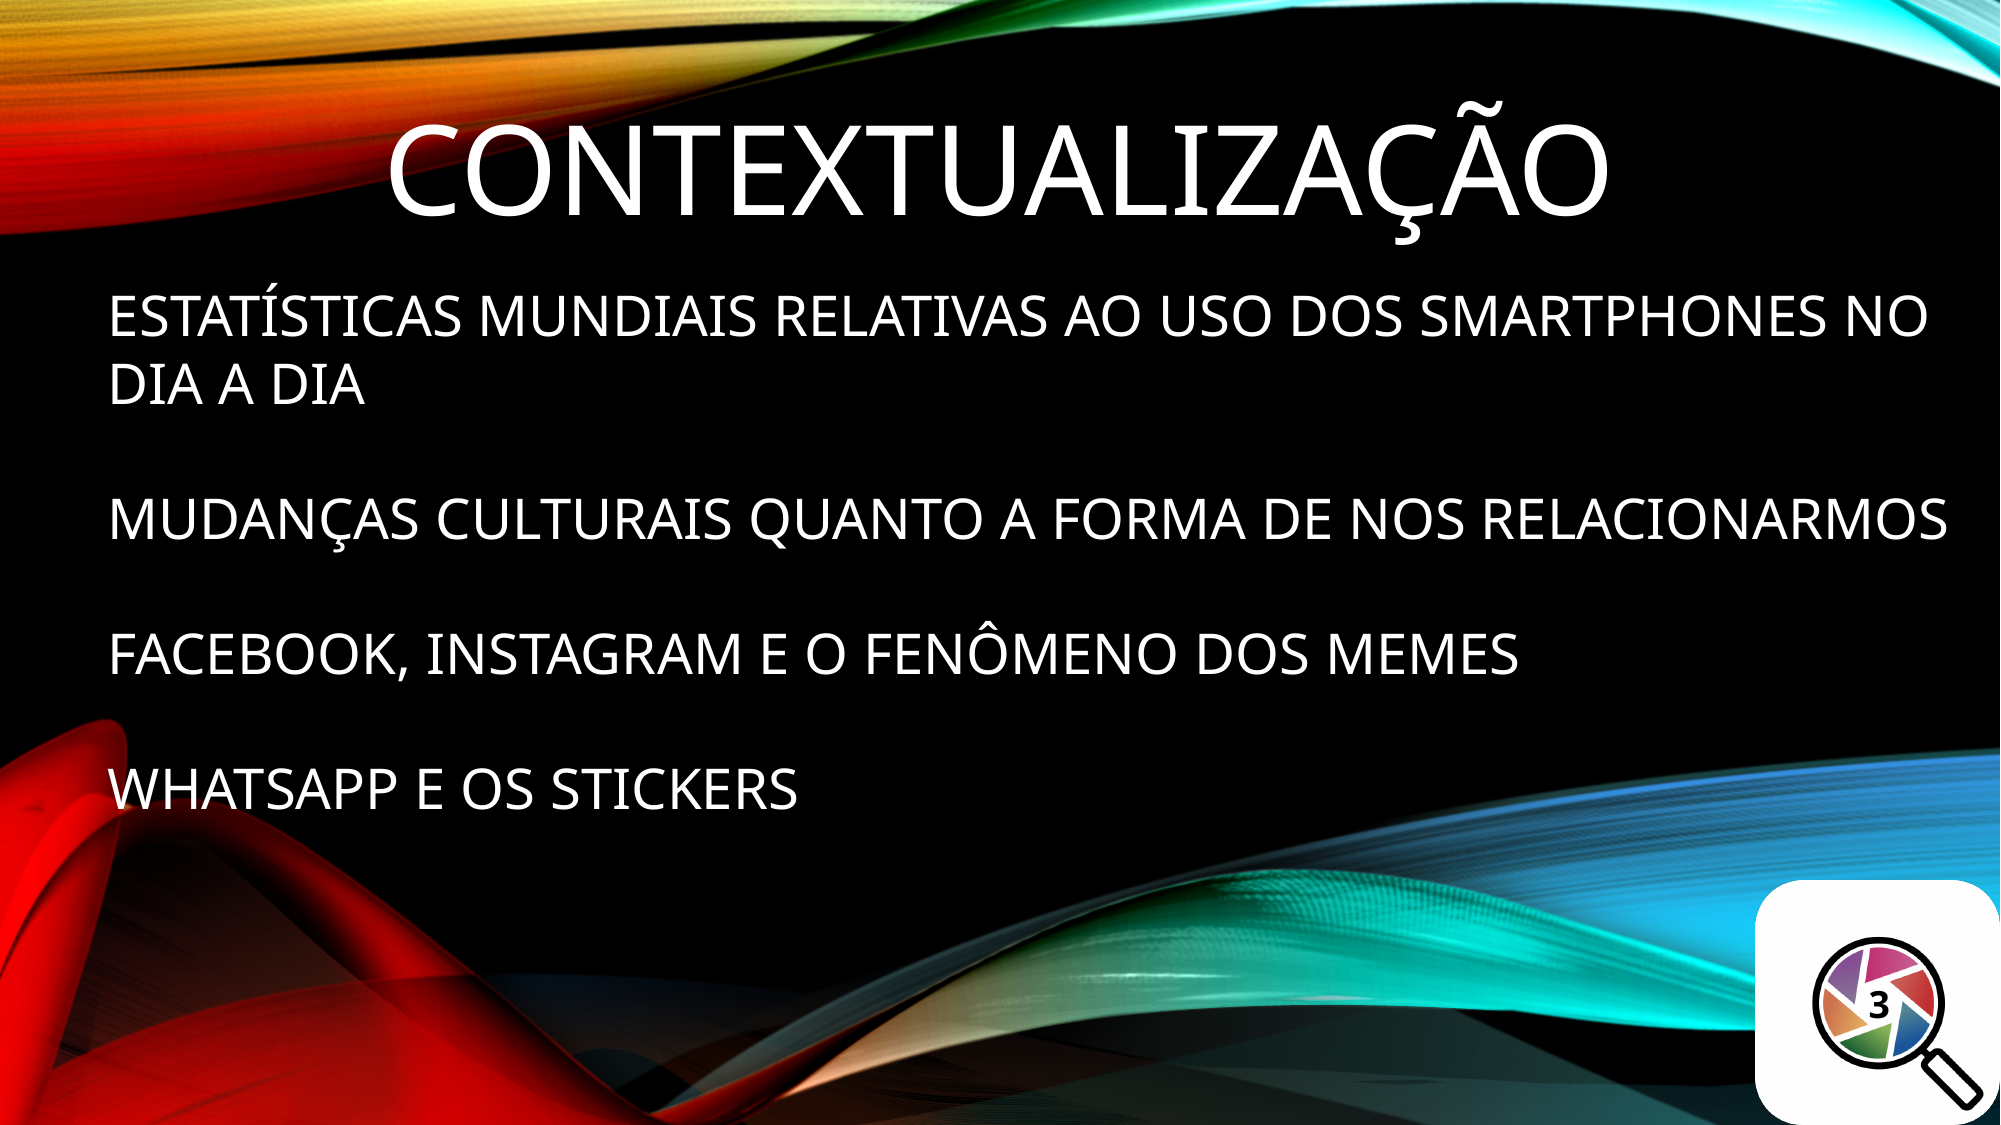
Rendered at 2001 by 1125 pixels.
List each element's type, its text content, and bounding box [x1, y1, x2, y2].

title CONTEXTUALIZAÇÃO [0, 96, 2000, 251]
text_box ESTATÍSTICAS MUNDIAIS RELATIVAS AO USO DOS SMARTPHONES NO DIA A DIA MUDANÇAS CULTURAIS QUANTO A FORMA DE NOS RELACIONARMOS FACEBOOK, INSTAGRAM E O FENÔMENO DOS MEMES WHATSAPP E OS STICKERS [92, 272, 2000, 828]
picture [0, 0, 2000, 96]
picture [0, 717, 2000, 1125]
